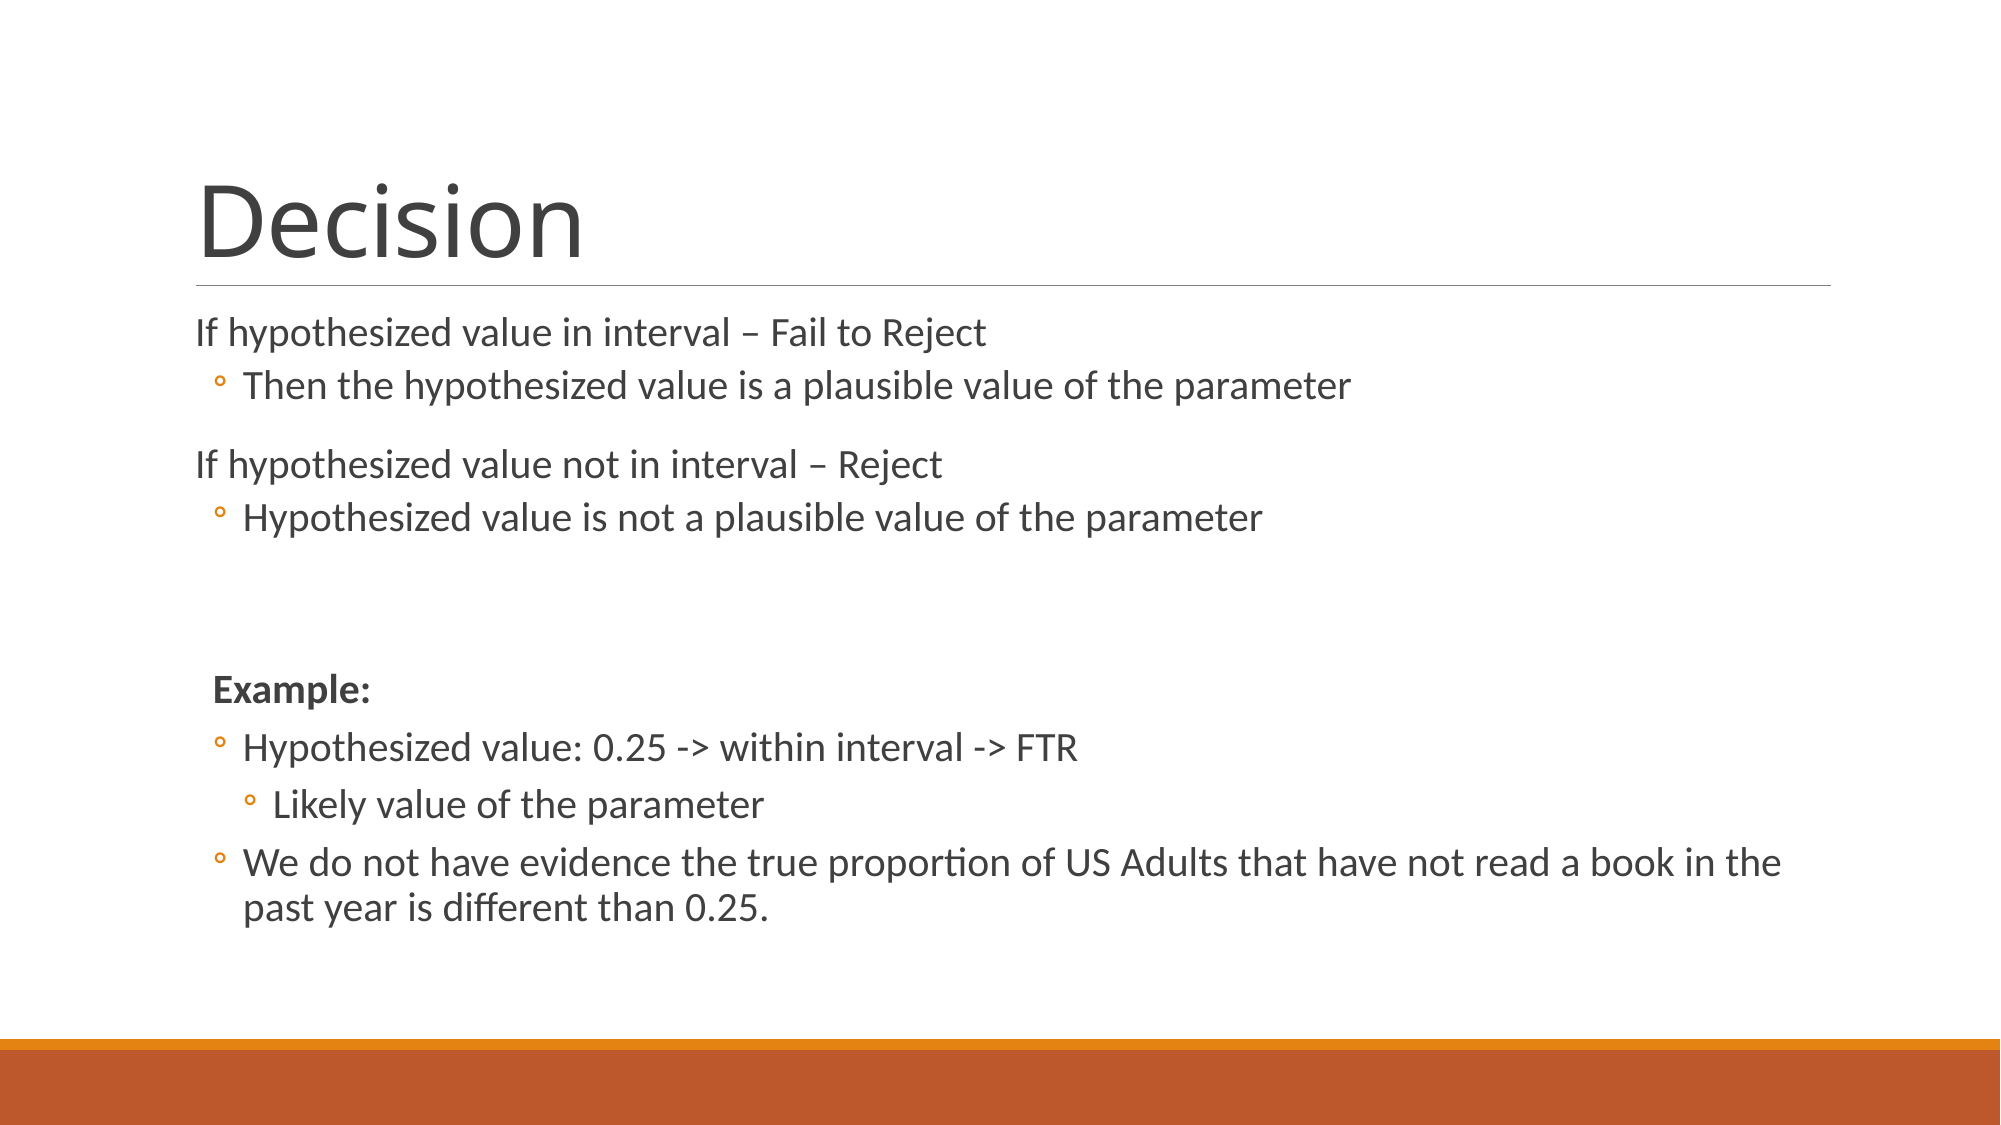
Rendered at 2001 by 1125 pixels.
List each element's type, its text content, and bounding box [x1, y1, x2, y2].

title Decision [180, 47, 1830, 285]
list If hypothesized value in interval – Fail to Reject Then the hypothesized value is a plausible value of the parameter If hypothesized value not in interval – Reject Hypothesized value is not a plausible value of the parameter Example: Hypothesized value: 0.25 -> within interval -> FTR Likely value of the parameter We do not have evidence the true proportion of US Adults that have not read a book in the past year is different than 0.25. [179, 302, 1830, 989]
